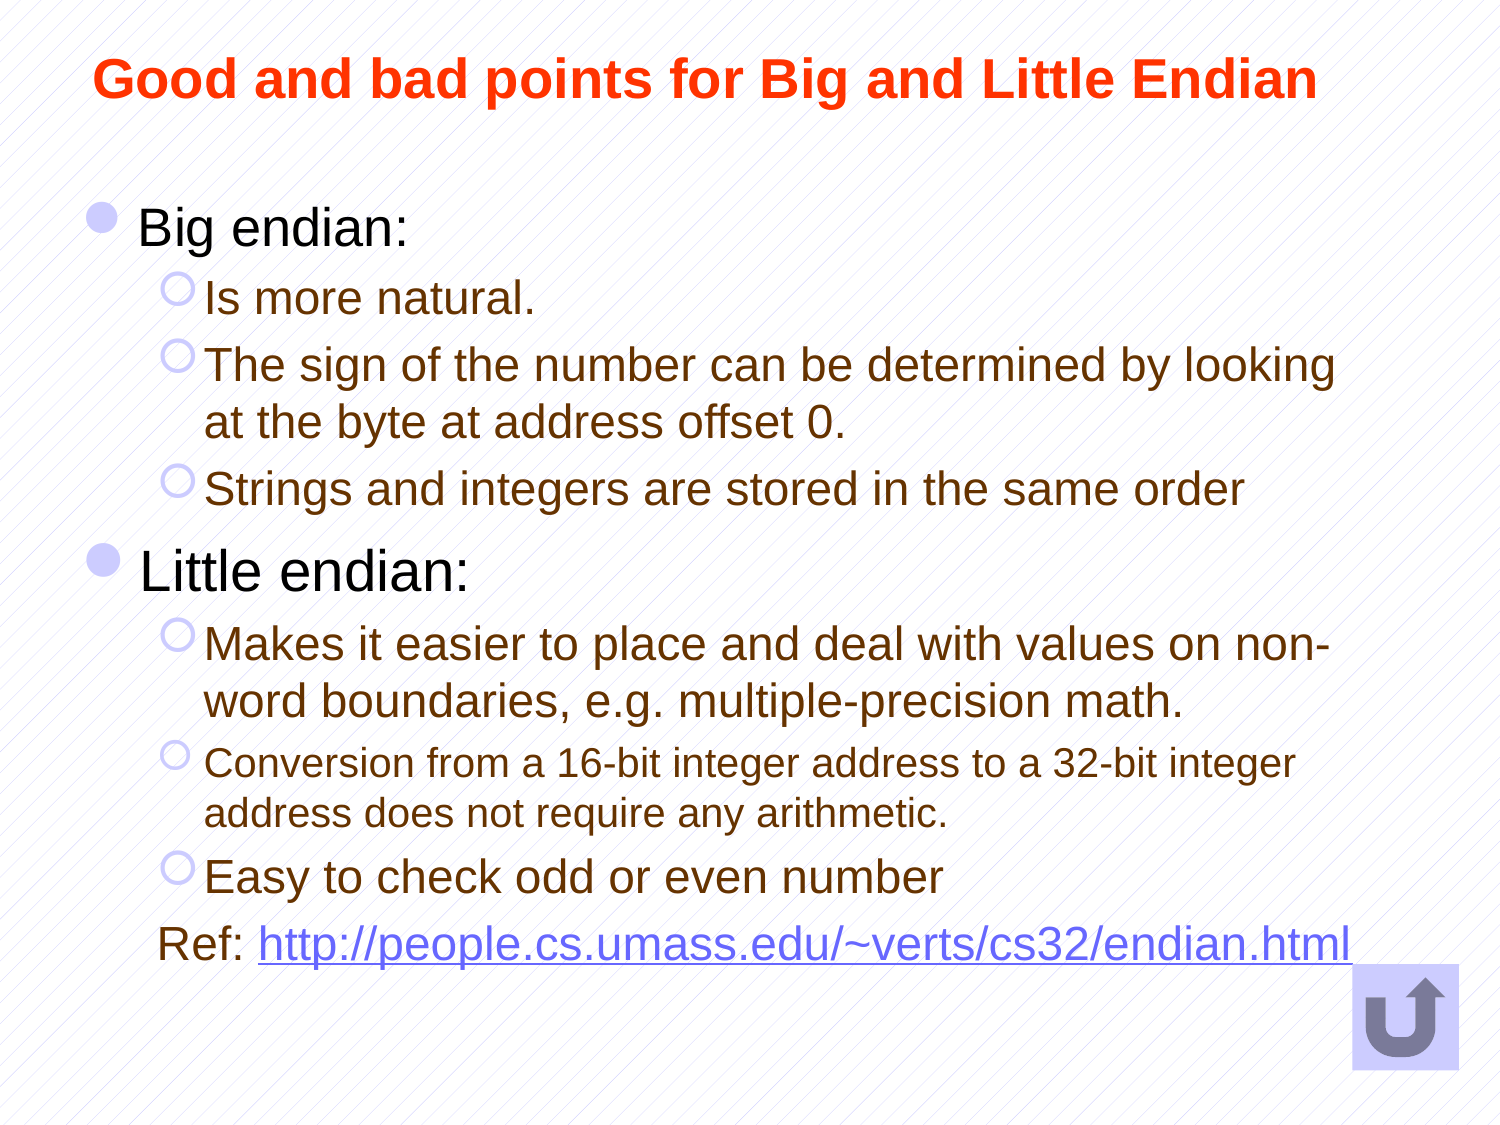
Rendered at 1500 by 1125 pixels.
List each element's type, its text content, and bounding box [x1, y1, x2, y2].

text_box [1352, 964, 1459, 1071]
list Big endian: Is more natural. The sign of the number can be determined by looking at the byte at address offset 0. Strings and integers are stored in the same order Little endian: Makes it easier to place and deal with values on non-word boundaries, e.g. multiple-precision math. Conversion from a 16-bit integer address to a 32-bit integer address does not require any arithmetic. Easy to check odd or even number Ref: http://people.cs.umass.edu/~verts/cs32/endian.html [66, 184, 1380, 860]
title Good and bad points for Big and Little Endian [77, 30, 1380, 123]
